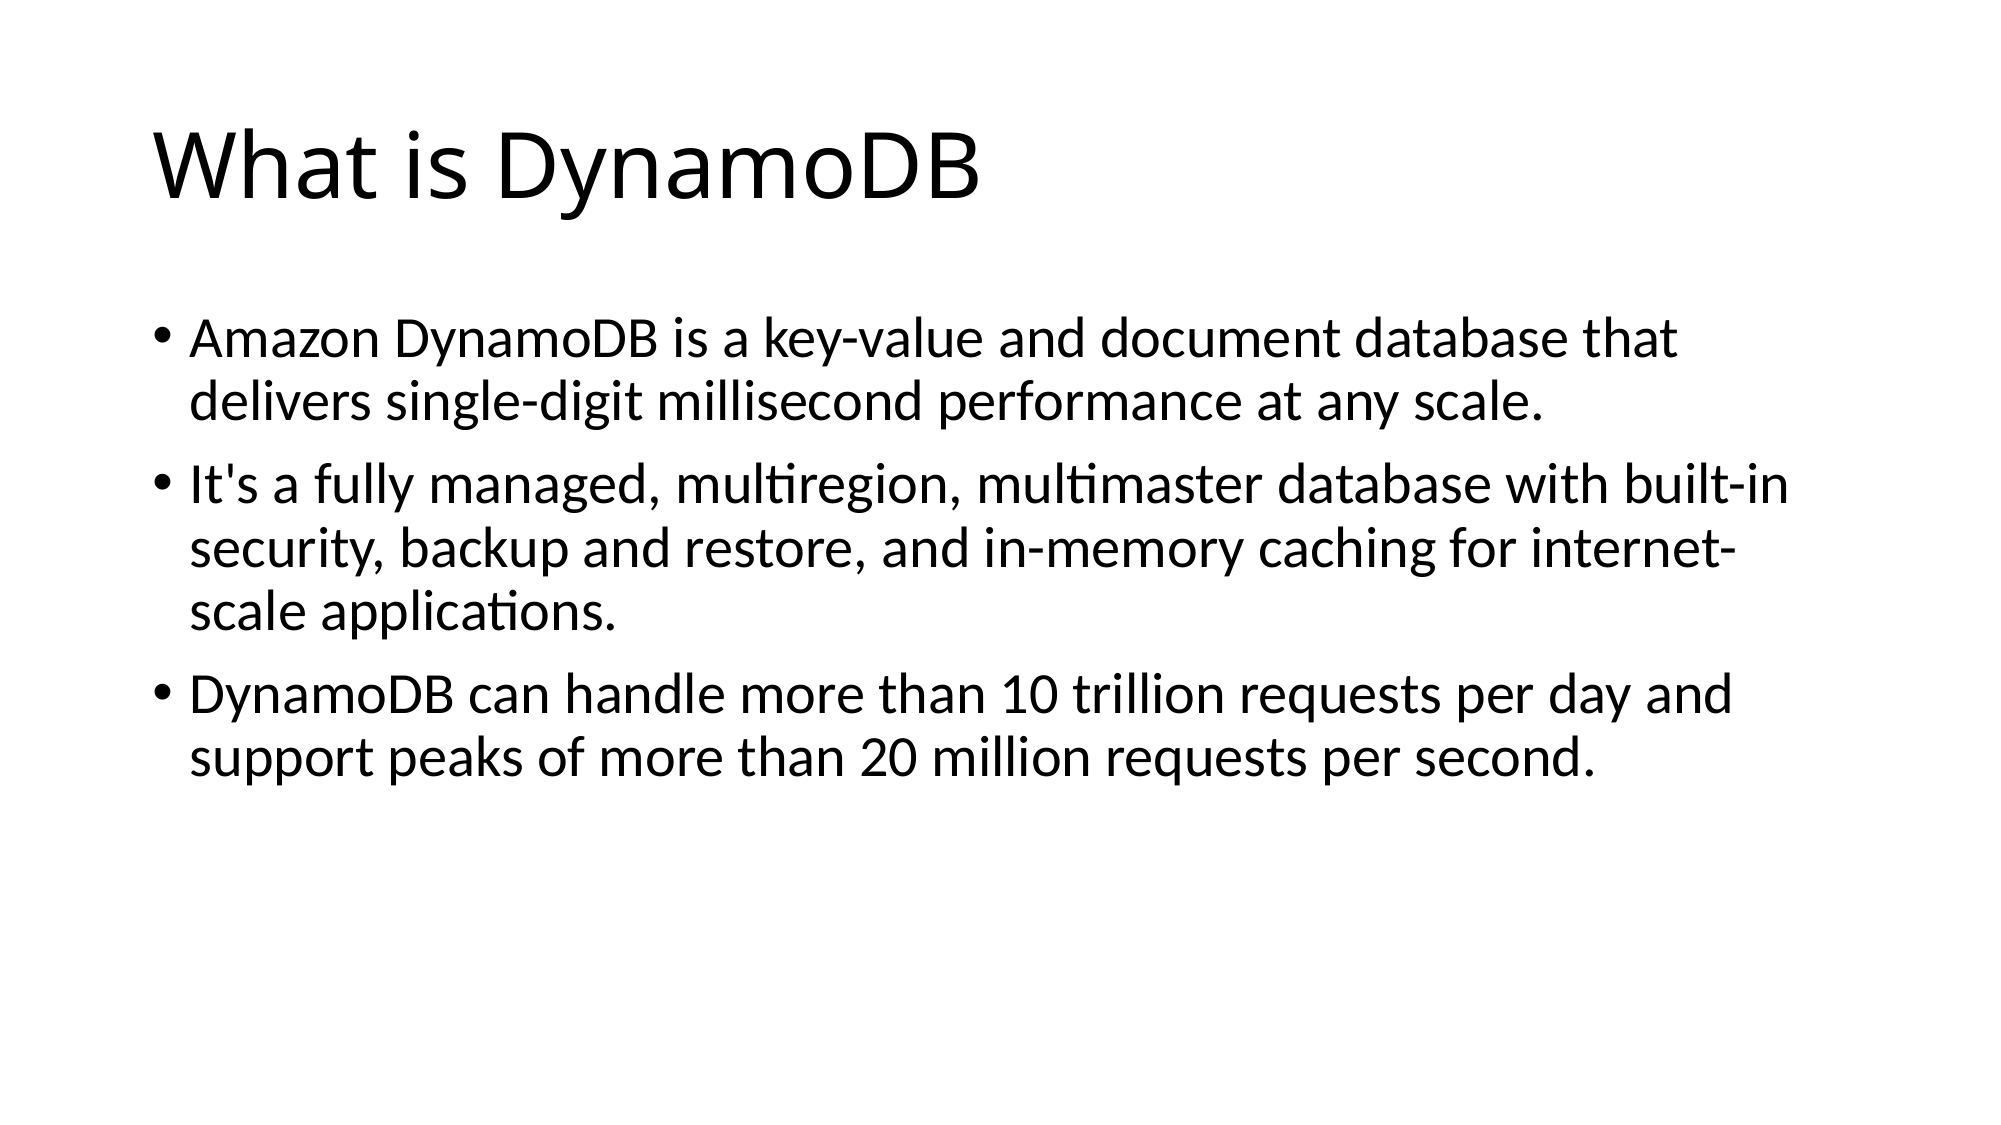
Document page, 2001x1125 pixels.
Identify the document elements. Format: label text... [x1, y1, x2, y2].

title What is DynamoDB [137, 59, 1863, 278]
list Amazon DynamoDB is a key-value and document database that delivers single-digit millisecond performance at any scale. It's a fully managed, multiregion, multimaster database with built-in security, backup and restore, and in-memory caching for internet-scale applications. DynamoDB can handle more than 10 trillion requests per day and support peaks of more than 20 million requests per second. [137, 299, 1863, 1014]
